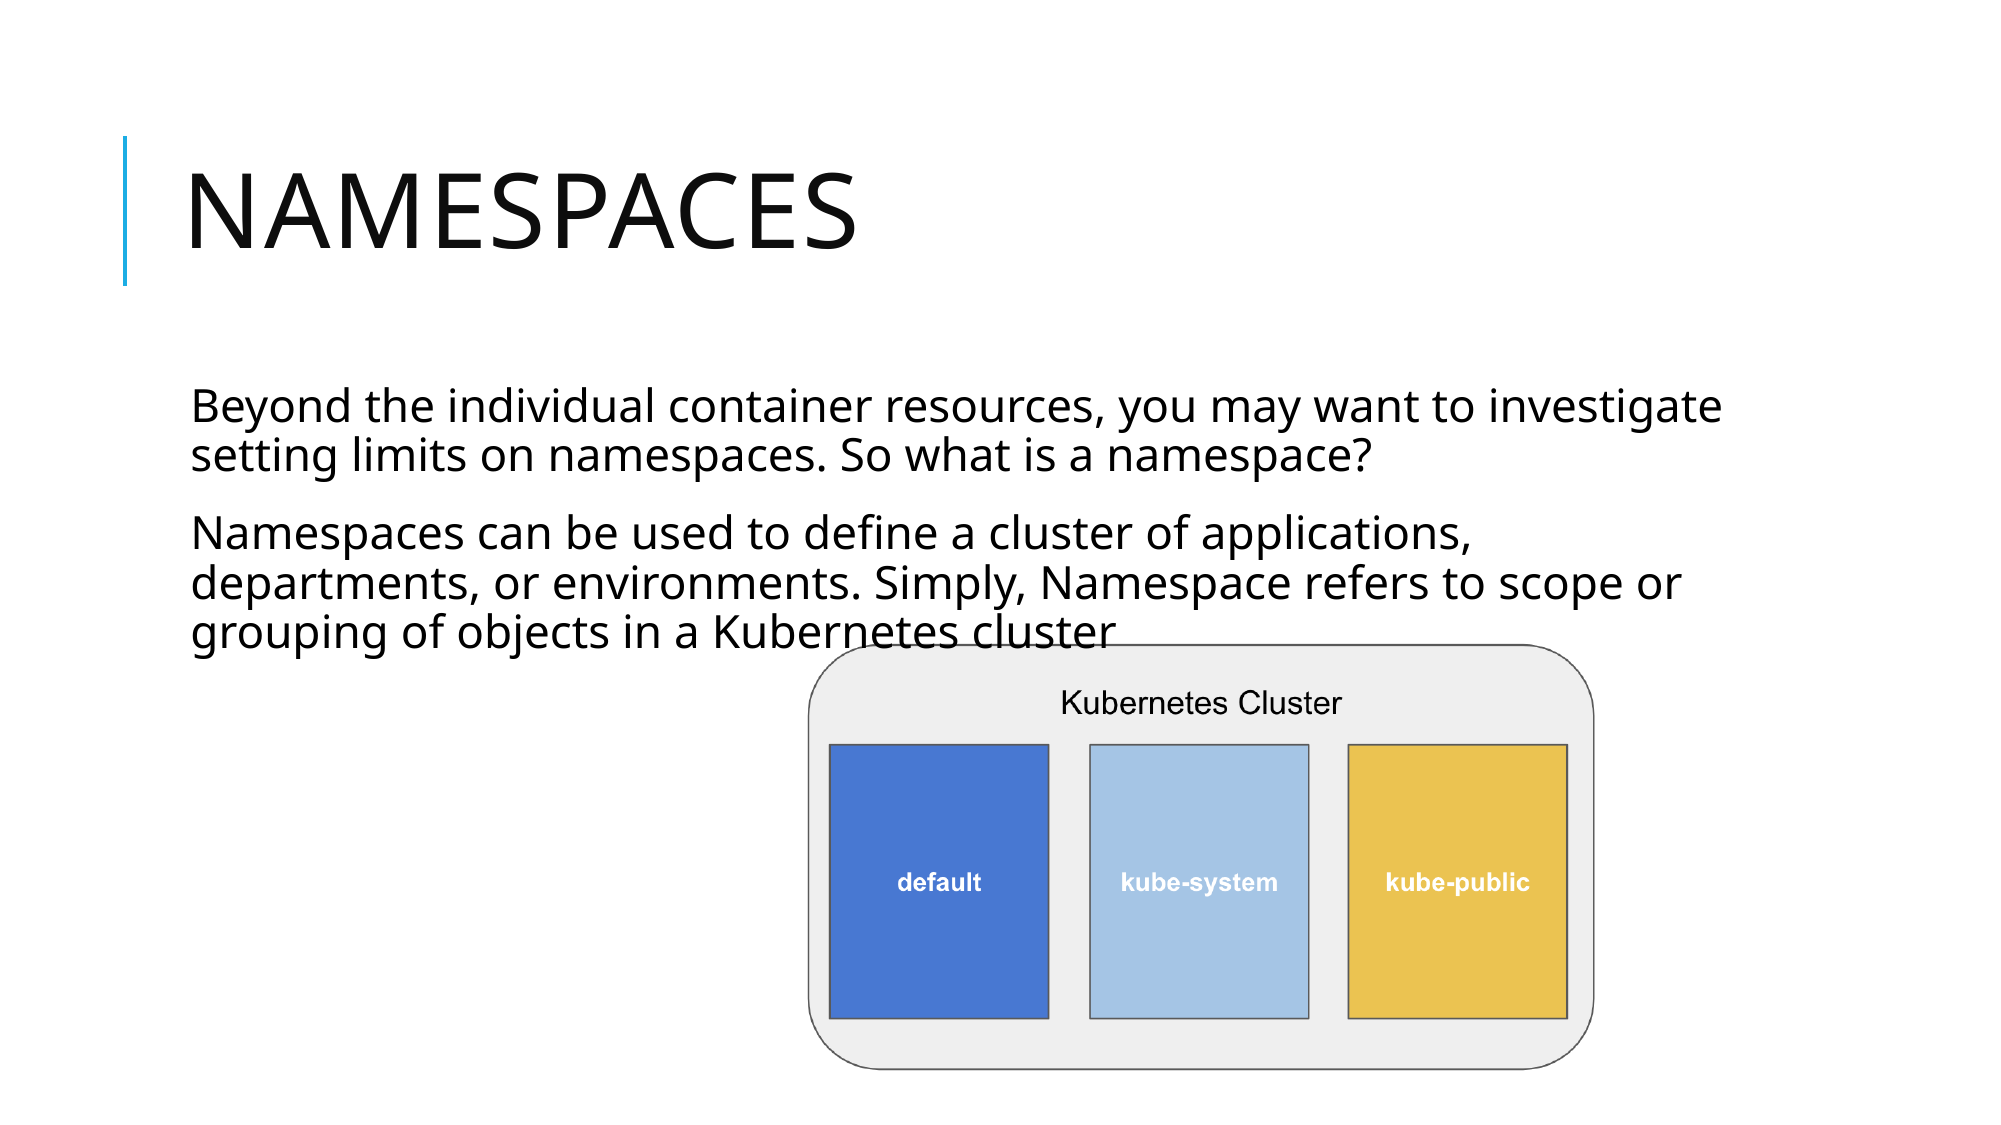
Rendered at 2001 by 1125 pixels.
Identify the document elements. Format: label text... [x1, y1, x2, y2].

list Beyond the individual container resources, you may want to investigate setting limits on namespaces. So what is a namespace? Namespaces can be used to define a cluster of applications, departments, or environments. Simply, Namespace refers to scope or grouping of objects in a Kubernetes cluster [168, 375, 1763, 1035]
title NamespaceS [168, 96, 1763, 342]
picture [775, 600, 1640, 1125]
